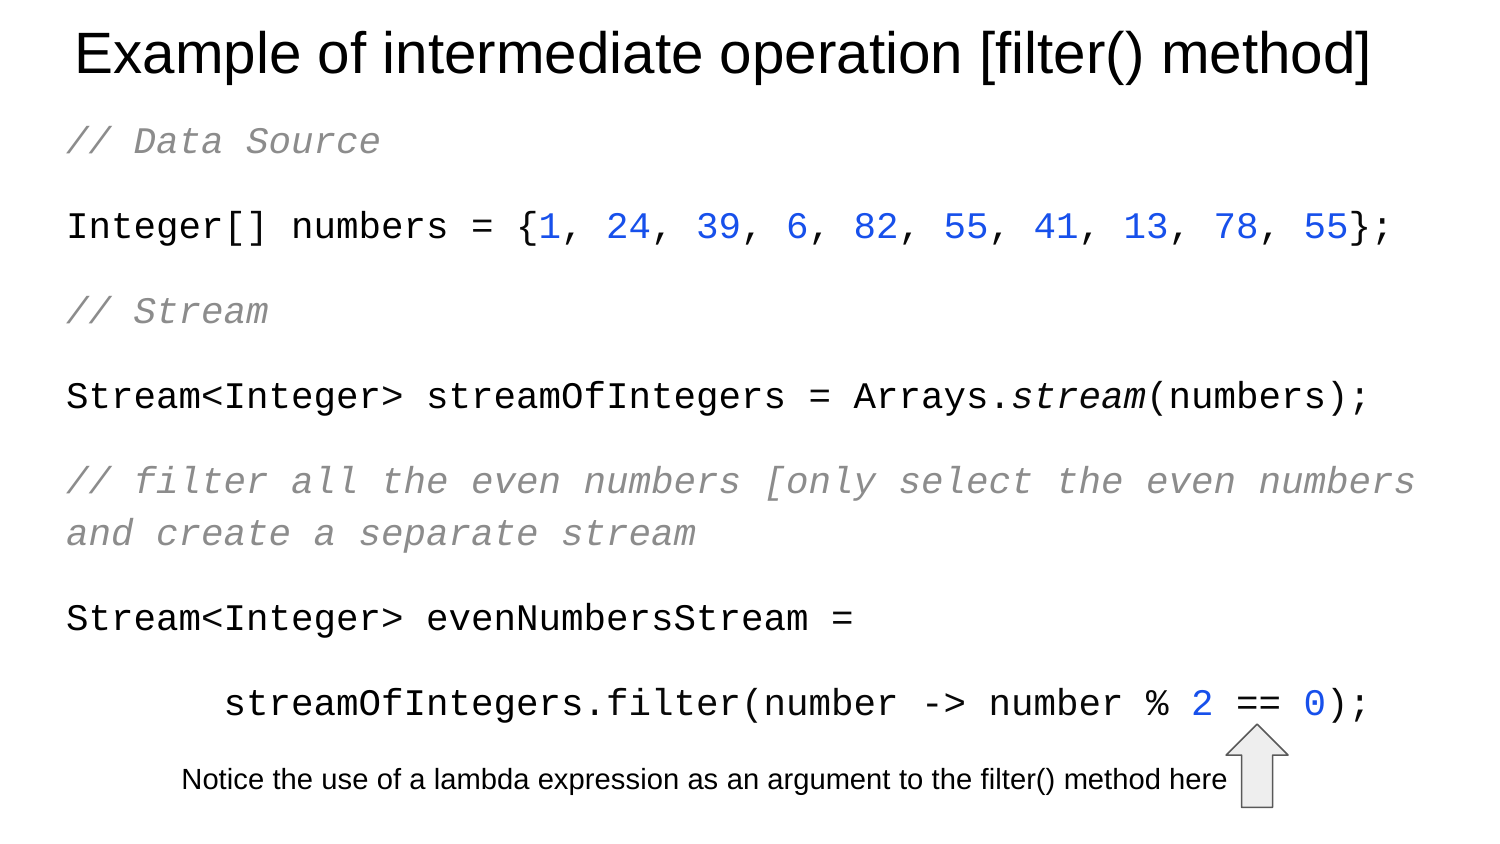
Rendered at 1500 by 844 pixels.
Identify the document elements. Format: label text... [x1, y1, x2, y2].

text_box Notice the use of a lambda expression as an argument to the filter() method here [166, 745, 1458, 829]
text_box [1226, 724, 1289, 808]
title Example of intermediate operation [filter() method] [59, 0, 1458, 94]
list // Data Source Integer[] numbers = {1, 24, 39, 6, 82, 55, 41, 13, 78, 55}; // Stream Stream<Integer> streamOfIntegers = Arrays.stream(numbers); // filter all the even numbers [only select the even numbers and create a separate stream Stream<Integer> evenNumbersStream = streamOfIntegers.filter(number -> number % 2 == 0); [51, 93, 1449, 655]
